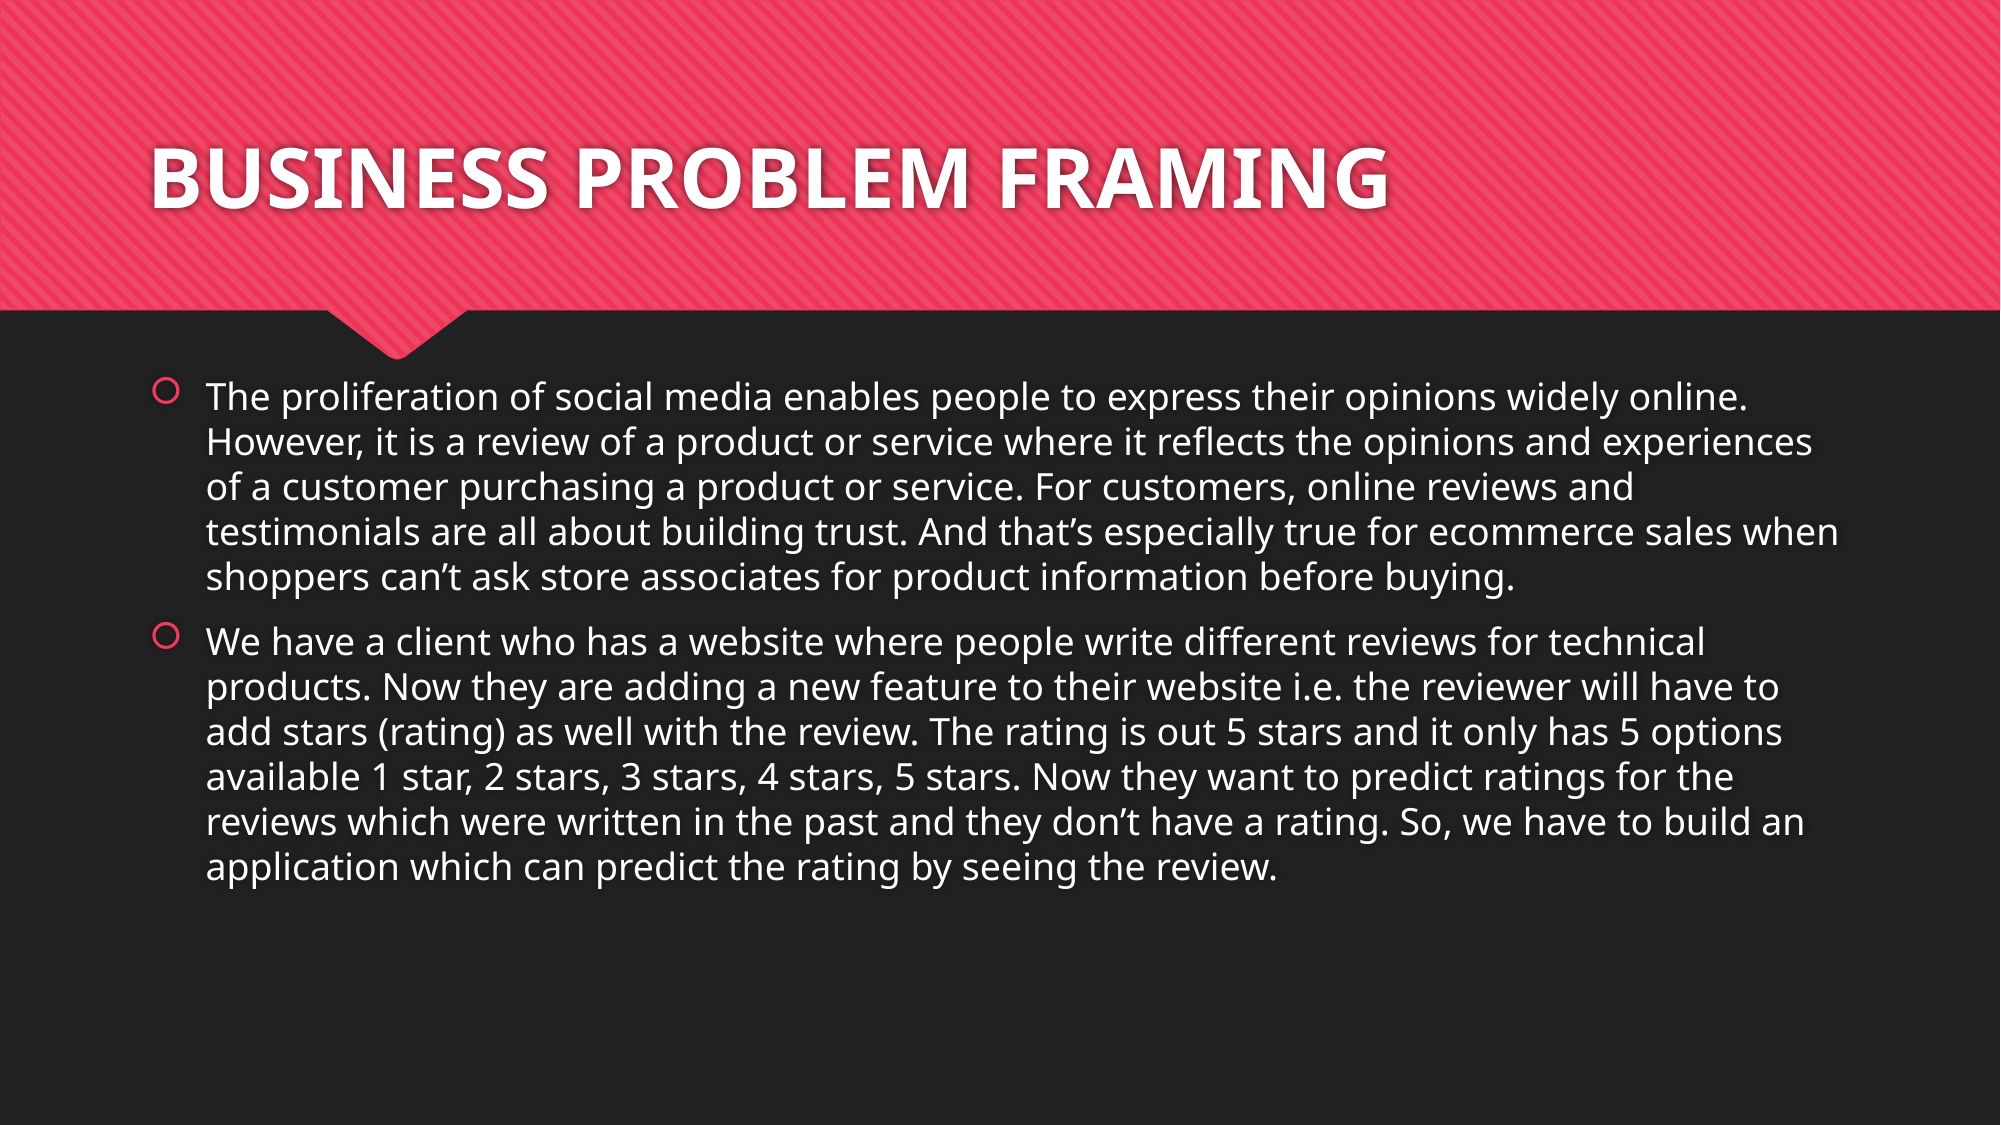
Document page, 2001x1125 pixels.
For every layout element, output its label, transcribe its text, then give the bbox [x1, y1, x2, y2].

title BUSINESS PROBLEM FRAMING [132, 73, 1868, 233]
list The proliferation of social media enables people to express their opinions widely online. However, it is a review of a product or service where it reflects the opinions and experiences of a customer purchasing a product or service. For customers, online reviews and testimonials are all about building trust. And that’s especially true for ecommerce sales when shoppers can’t ask store associates for product information before buying. We have a client who has a website where people write different reviews for technical products. Now they are adding a new feature to their website i.e. the reviewer will have to add stars (rating) as well with the review. The rating is out 5 stars and it only has 5 options available 1 star, 2 stars, 3 stars, 4 stars, 5 stars. Now they want to predict ratings for the reviews which were written in the past and they don’t have a rating. So, we have to build an application which can predict the rating by seeing the review. [134, 364, 1866, 962]
